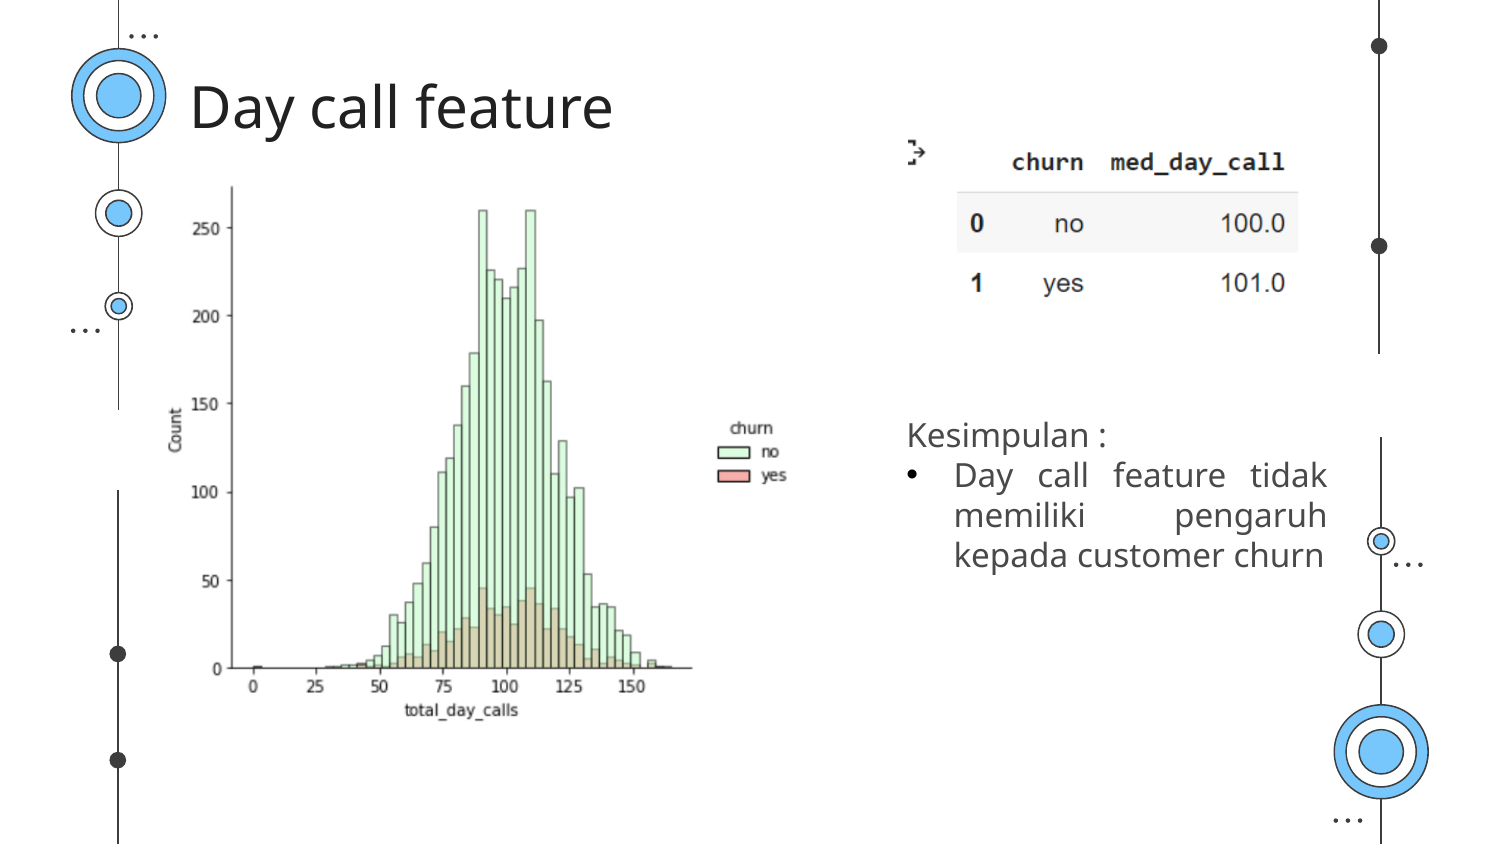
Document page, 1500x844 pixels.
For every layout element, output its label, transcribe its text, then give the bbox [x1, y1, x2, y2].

text_box Kesimpulan : Day call feature tidak memiliki pengaruh kepada customer churn [891, 399, 1343, 757]
title Day call feature [174, 54, 1077, 149]
picture [144, 179, 815, 740]
picture [908, 136, 1326, 339]
